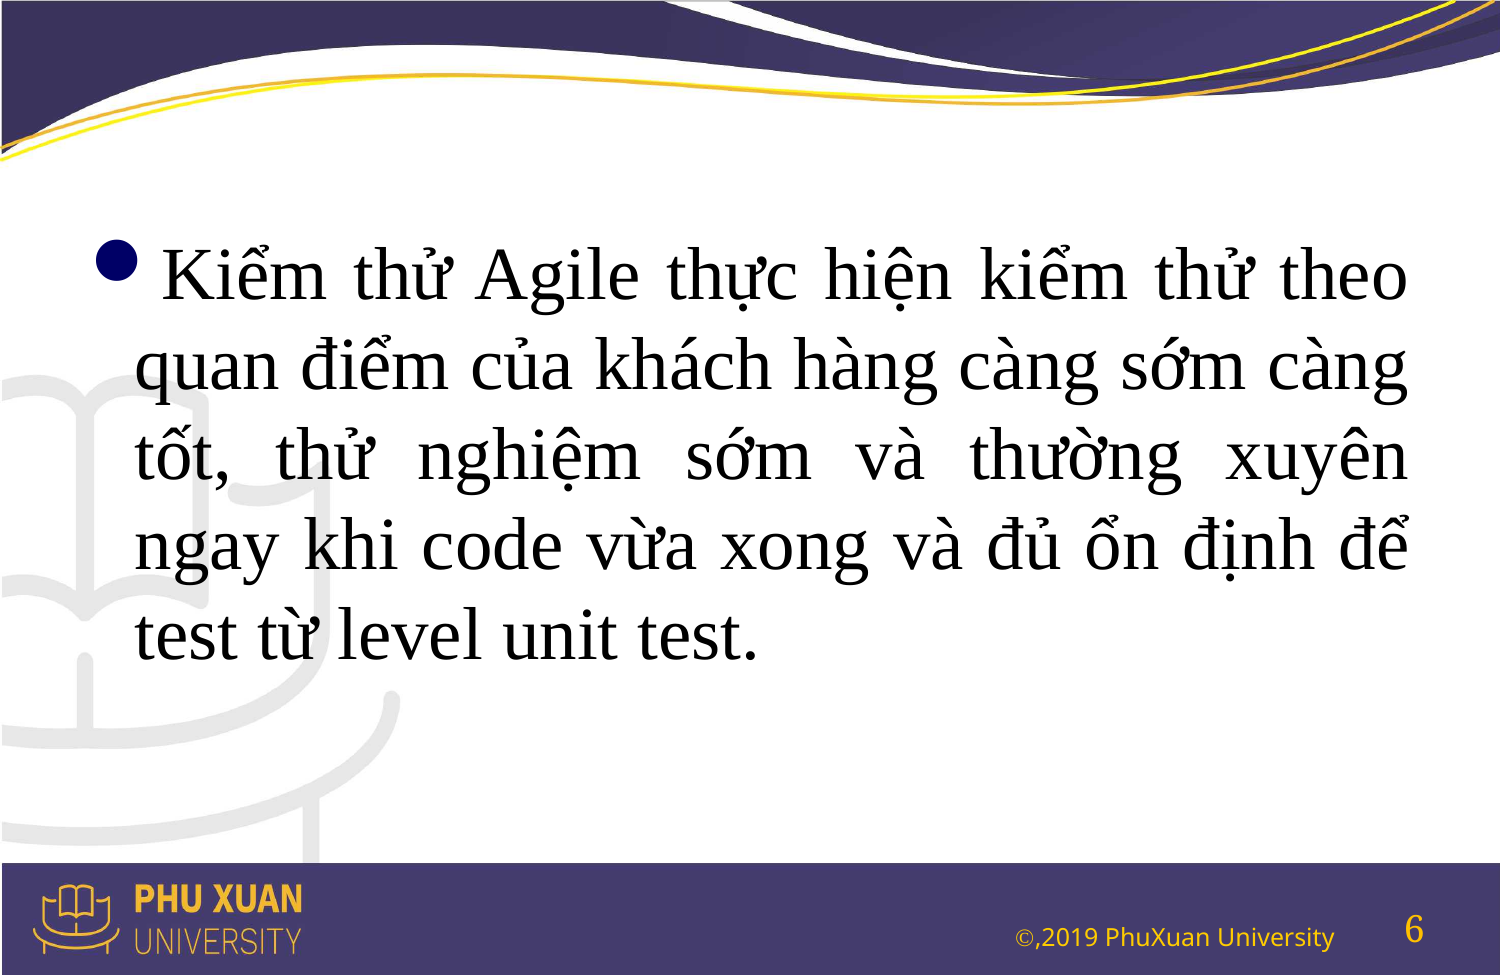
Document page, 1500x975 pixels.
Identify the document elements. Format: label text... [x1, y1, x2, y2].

list Kiểm thử Agile thực hiện kiểm thử theo quan điểm của khách hàng càng sớm càng tốt, thử nghiệm sớm và thường xuyên ngay khi code vừa xong và đủ ổn định để test từ level unit test. [75, 216, 1425, 841]
slide_number 6 [1299, 903, 1425, 956]
picture [0, 0, 1500, 975]
